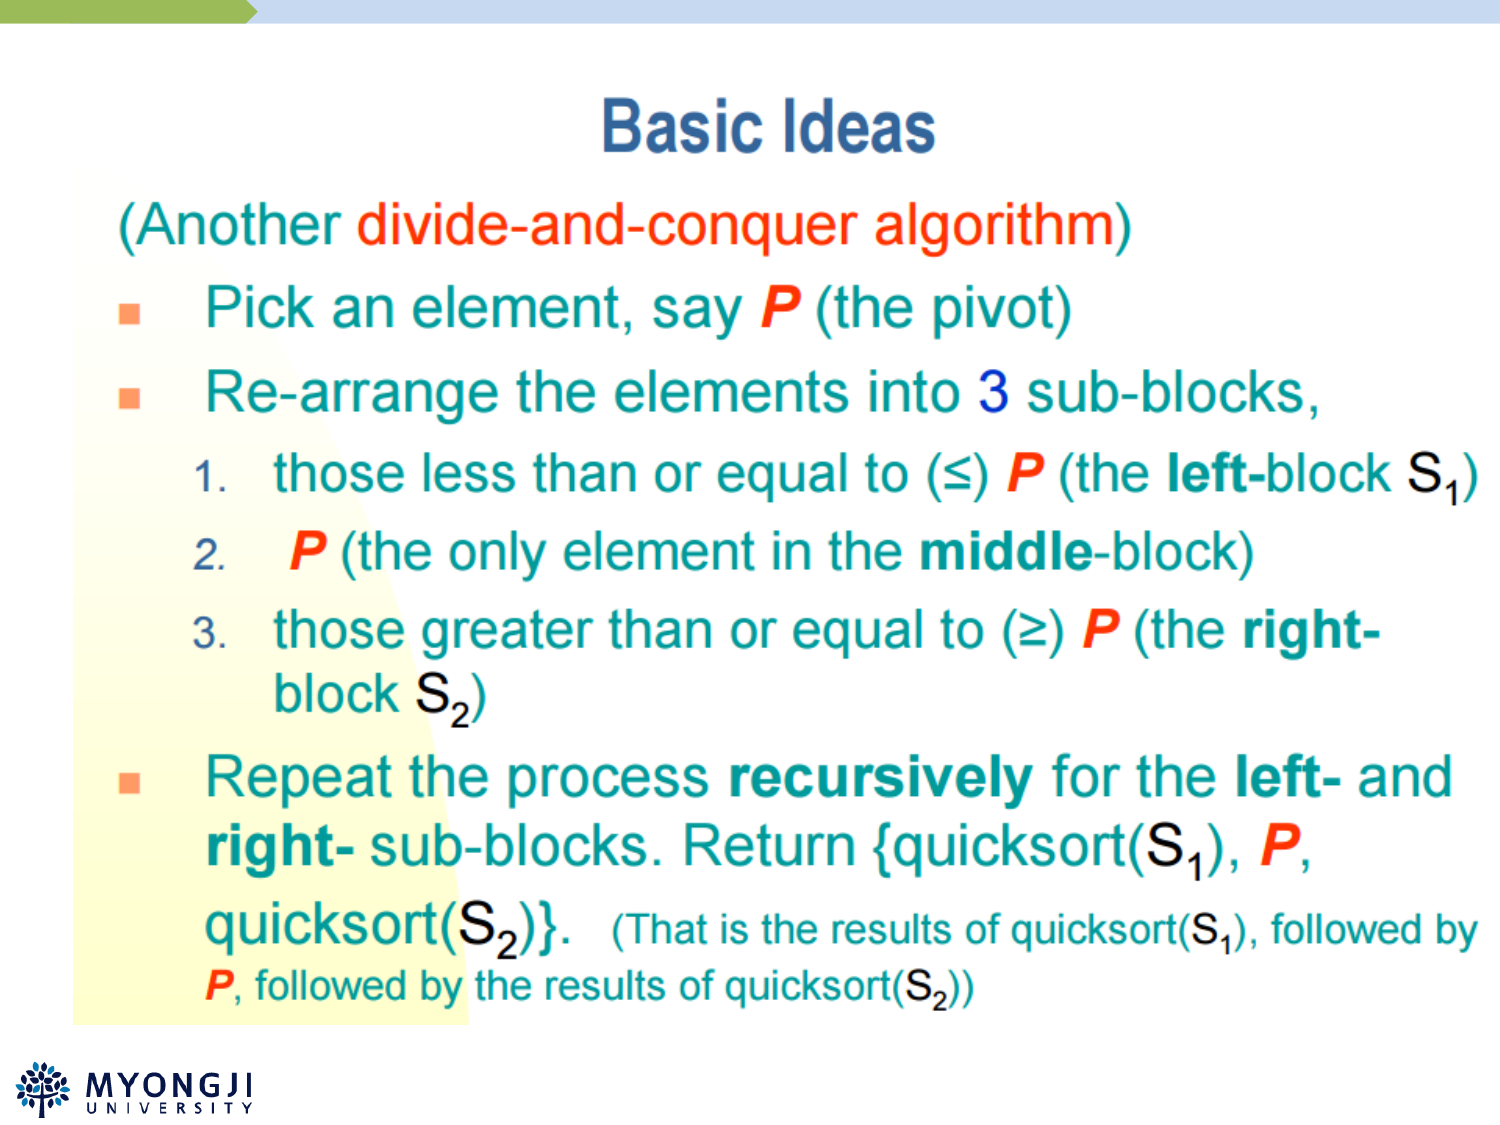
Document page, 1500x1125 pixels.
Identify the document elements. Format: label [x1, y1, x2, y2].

picture [73, 74, 1500, 1026]
picture [0, 1051, 321, 1125]
